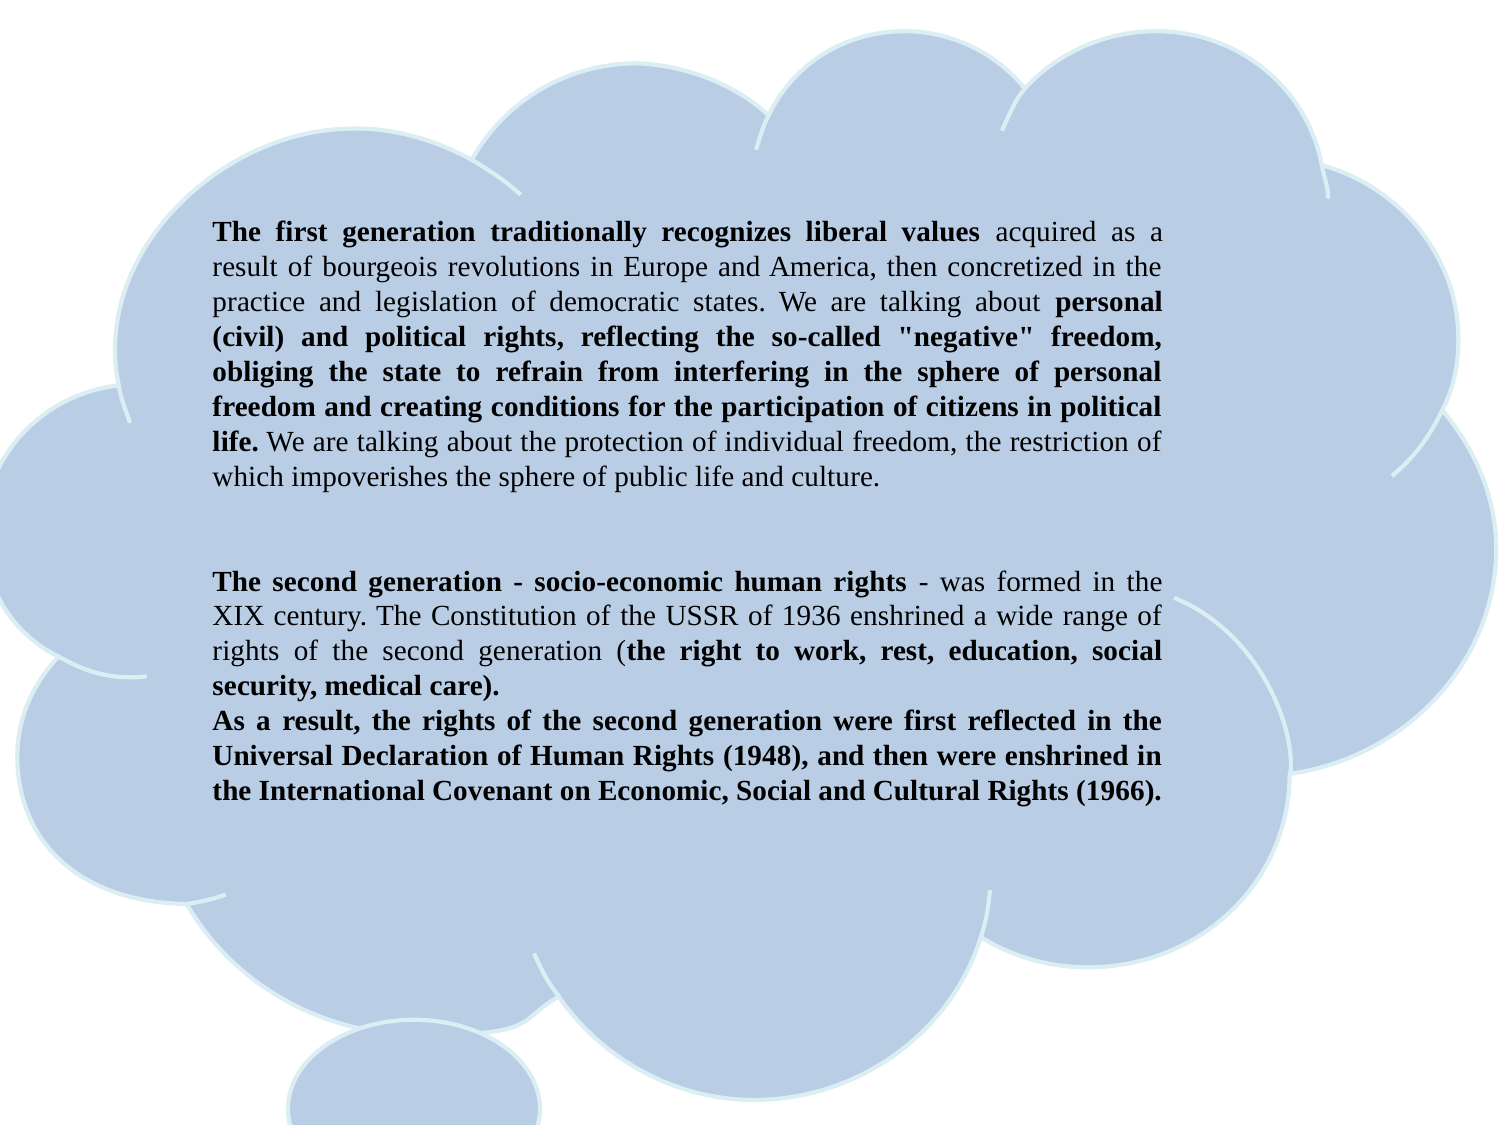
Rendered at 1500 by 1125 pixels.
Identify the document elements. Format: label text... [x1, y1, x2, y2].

text_box The first generation traditionally recognizes liberal values acquired as a result of bourgeois revolutions in Europe and America, then concretized in the practice and legislation of democratic states. We are talking about personal (civil) and political rights, reflecting the so-called "negative" freedom, obliging the state to refrain from interfering in the sphere of personal freedom and creating conditions for the participation of citizens in political life. We are talking about the protection of individual freedom, the restriction of which impoverishes the sphere of public life and culture. The second generation - socio-economic human rights - was formed in the XIX century. The Constitution of the USSR of 1936 enshrined a wide range of rights of the second generation (the right to work, rest, education, social security, medical care). As a result, the rights of the second generation were first reflected in the Universal Declaration of Human Rights (1948), and then were enshrined in the International Covenant on Economic, Social and Cultural Rights (1966). [0, 31, 1497, 1125]
